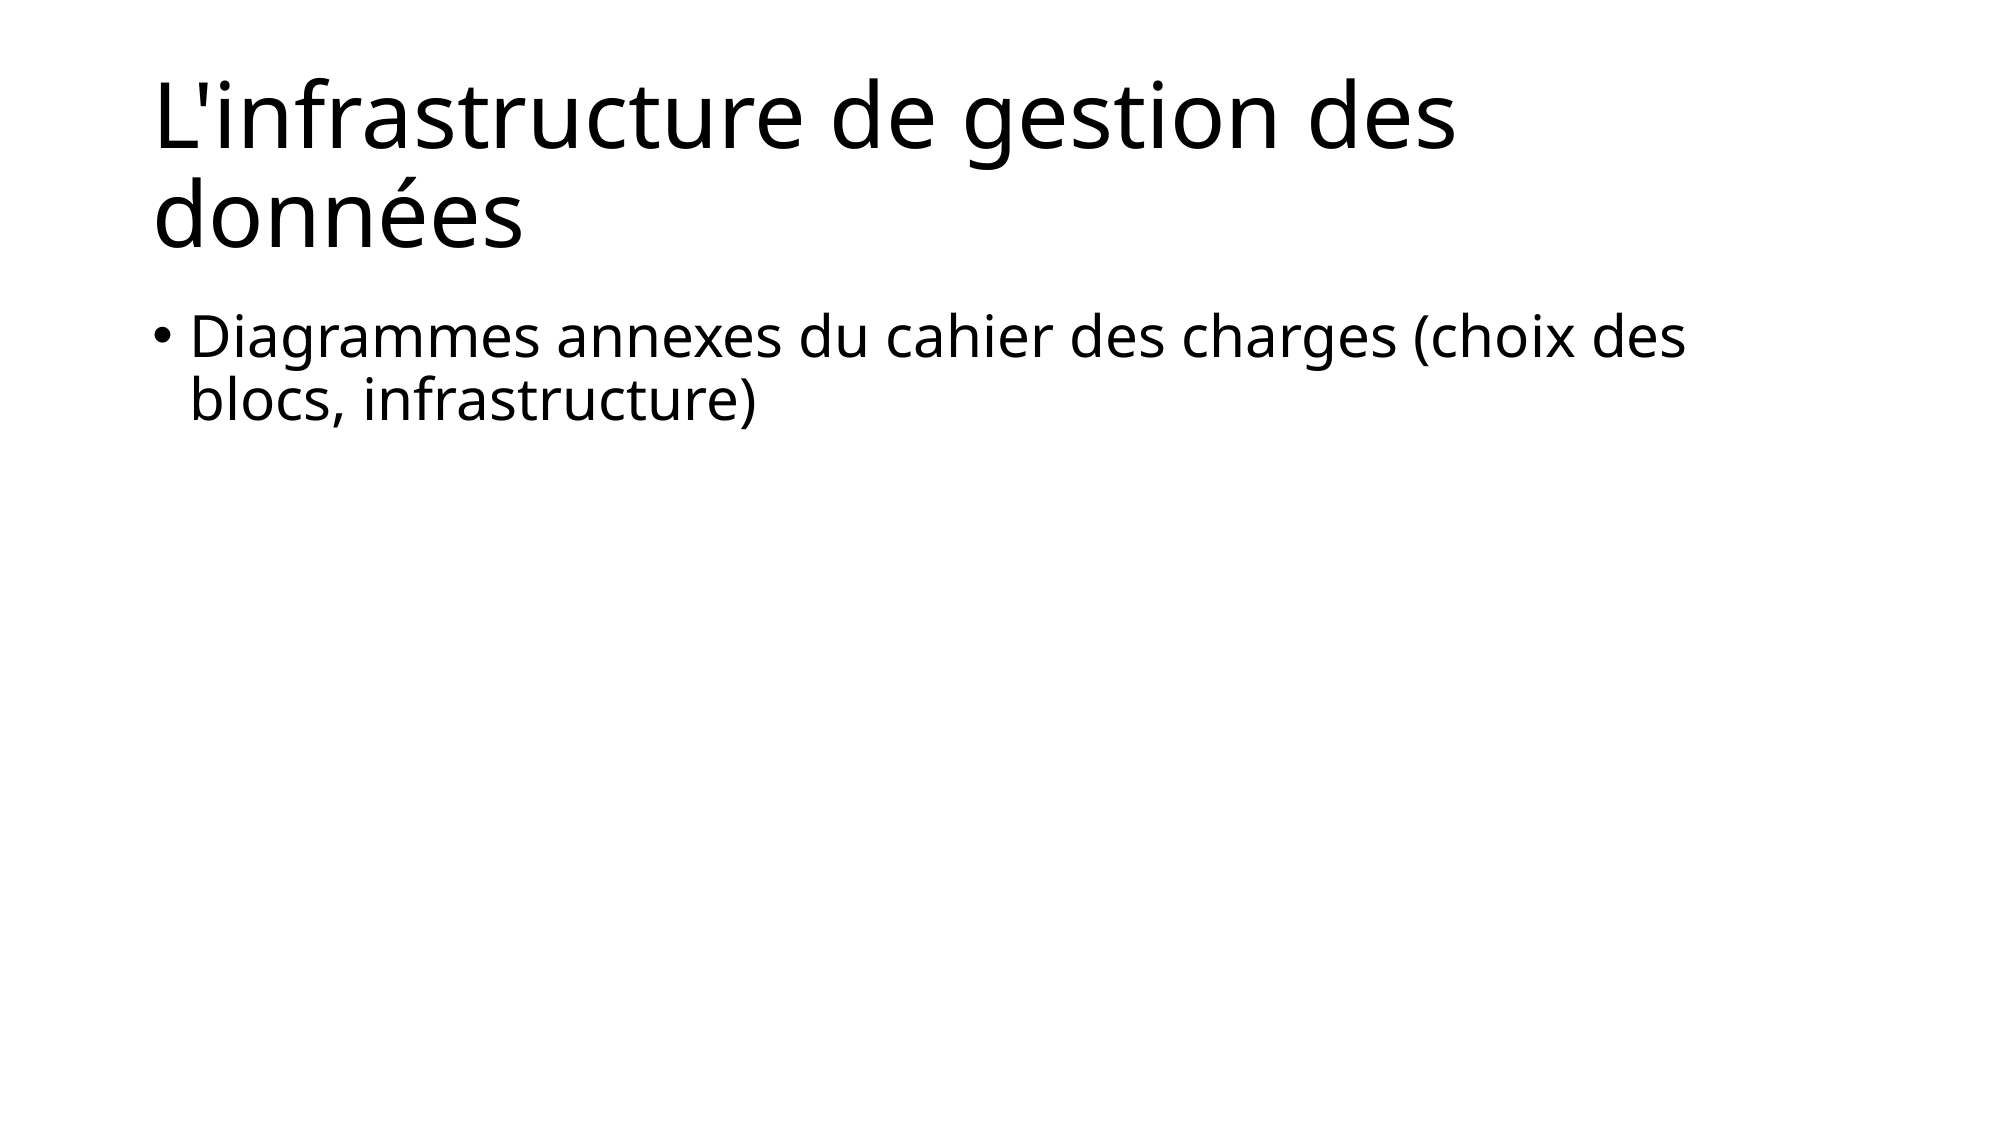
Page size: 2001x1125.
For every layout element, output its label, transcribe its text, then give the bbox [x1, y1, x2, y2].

list Diagrammes annexes du cahier des charges (choix des blocs, infrastructure) [137, 299, 1863, 1014]
title L'infrastructure de gestion des données [137, 59, 1863, 278]
